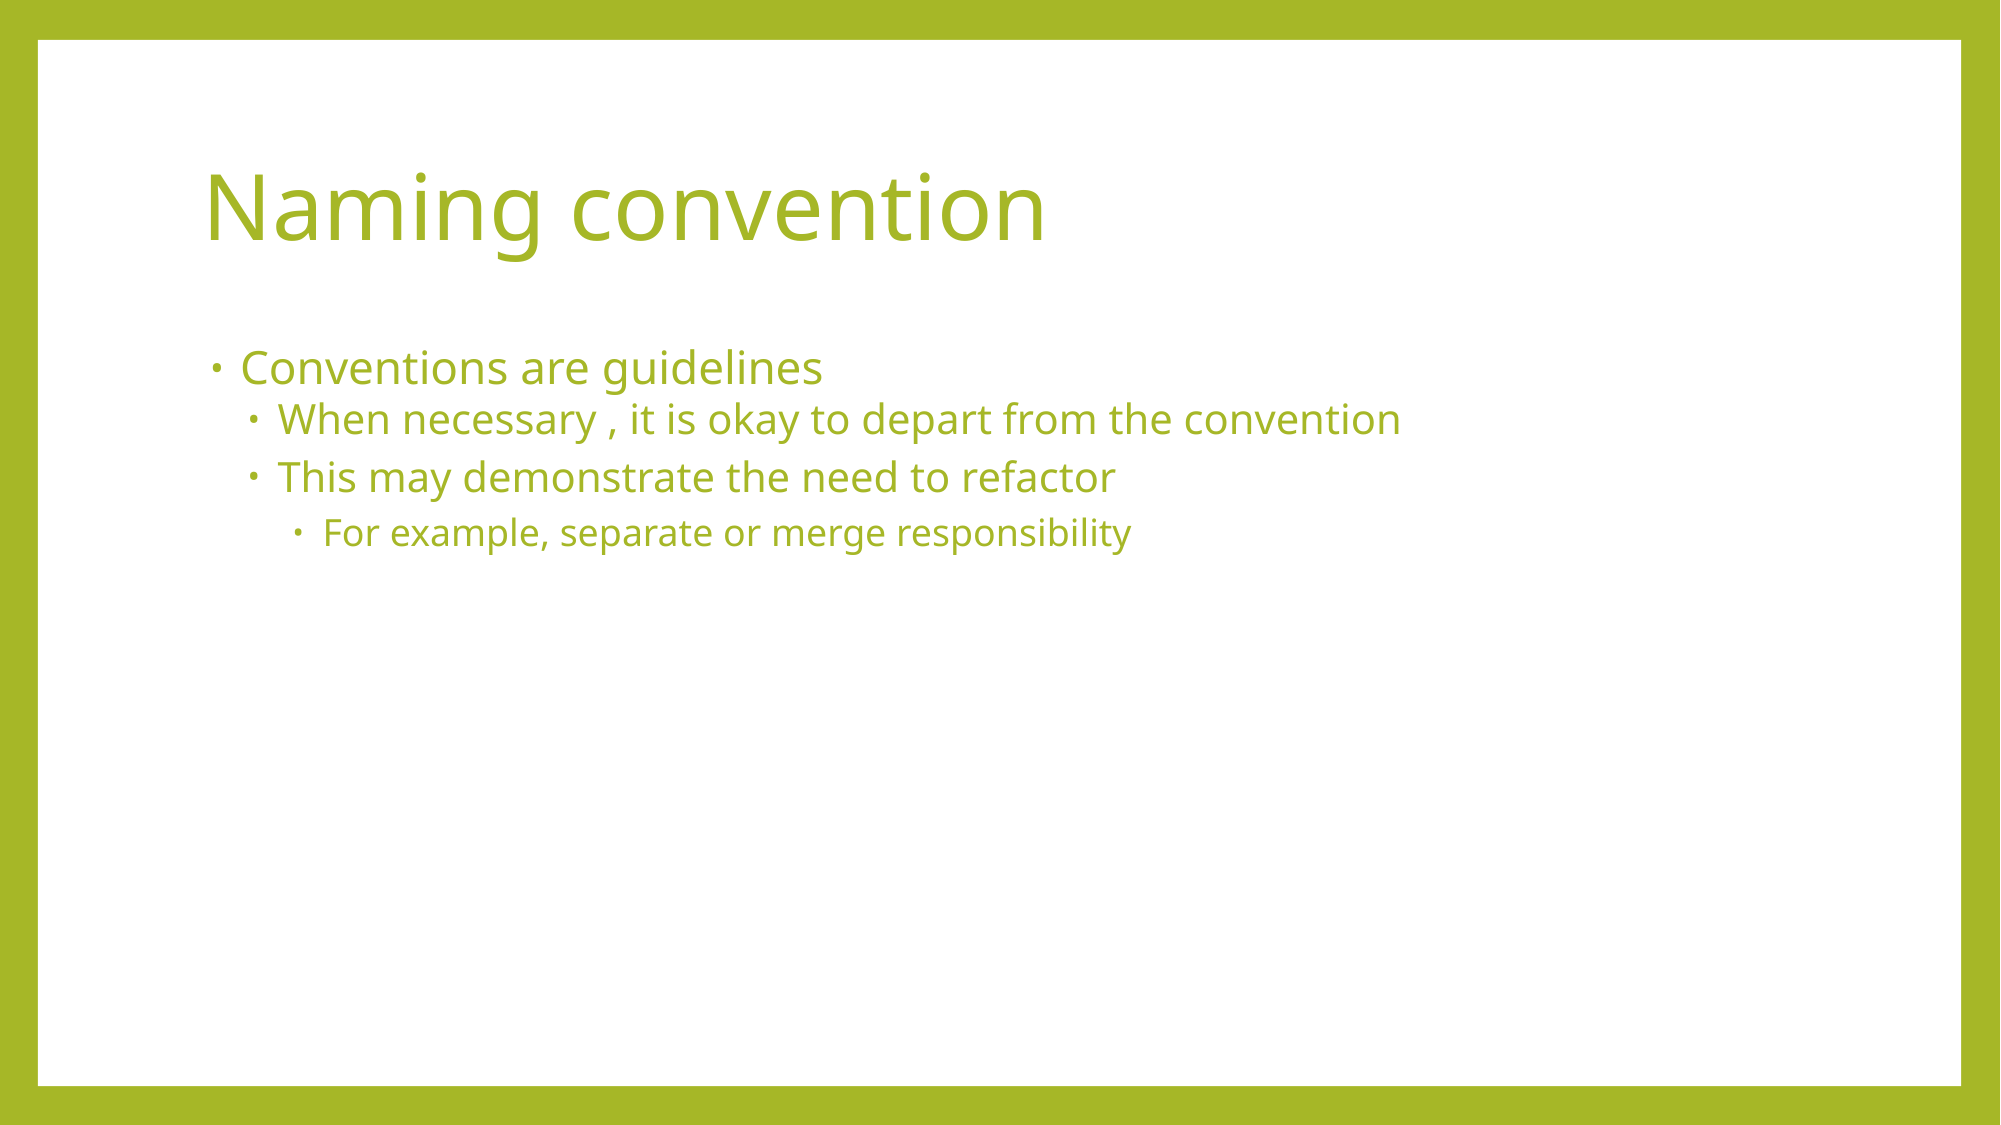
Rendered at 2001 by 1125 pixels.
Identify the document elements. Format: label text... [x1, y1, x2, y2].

title Naming convention [187, 99, 1808, 323]
list Conventions are guidelines When necessary , it is okay to depart from the convention This may demonstrate the need to refactor For example, separate or merge responsibility [187, 337, 1808, 1000]
